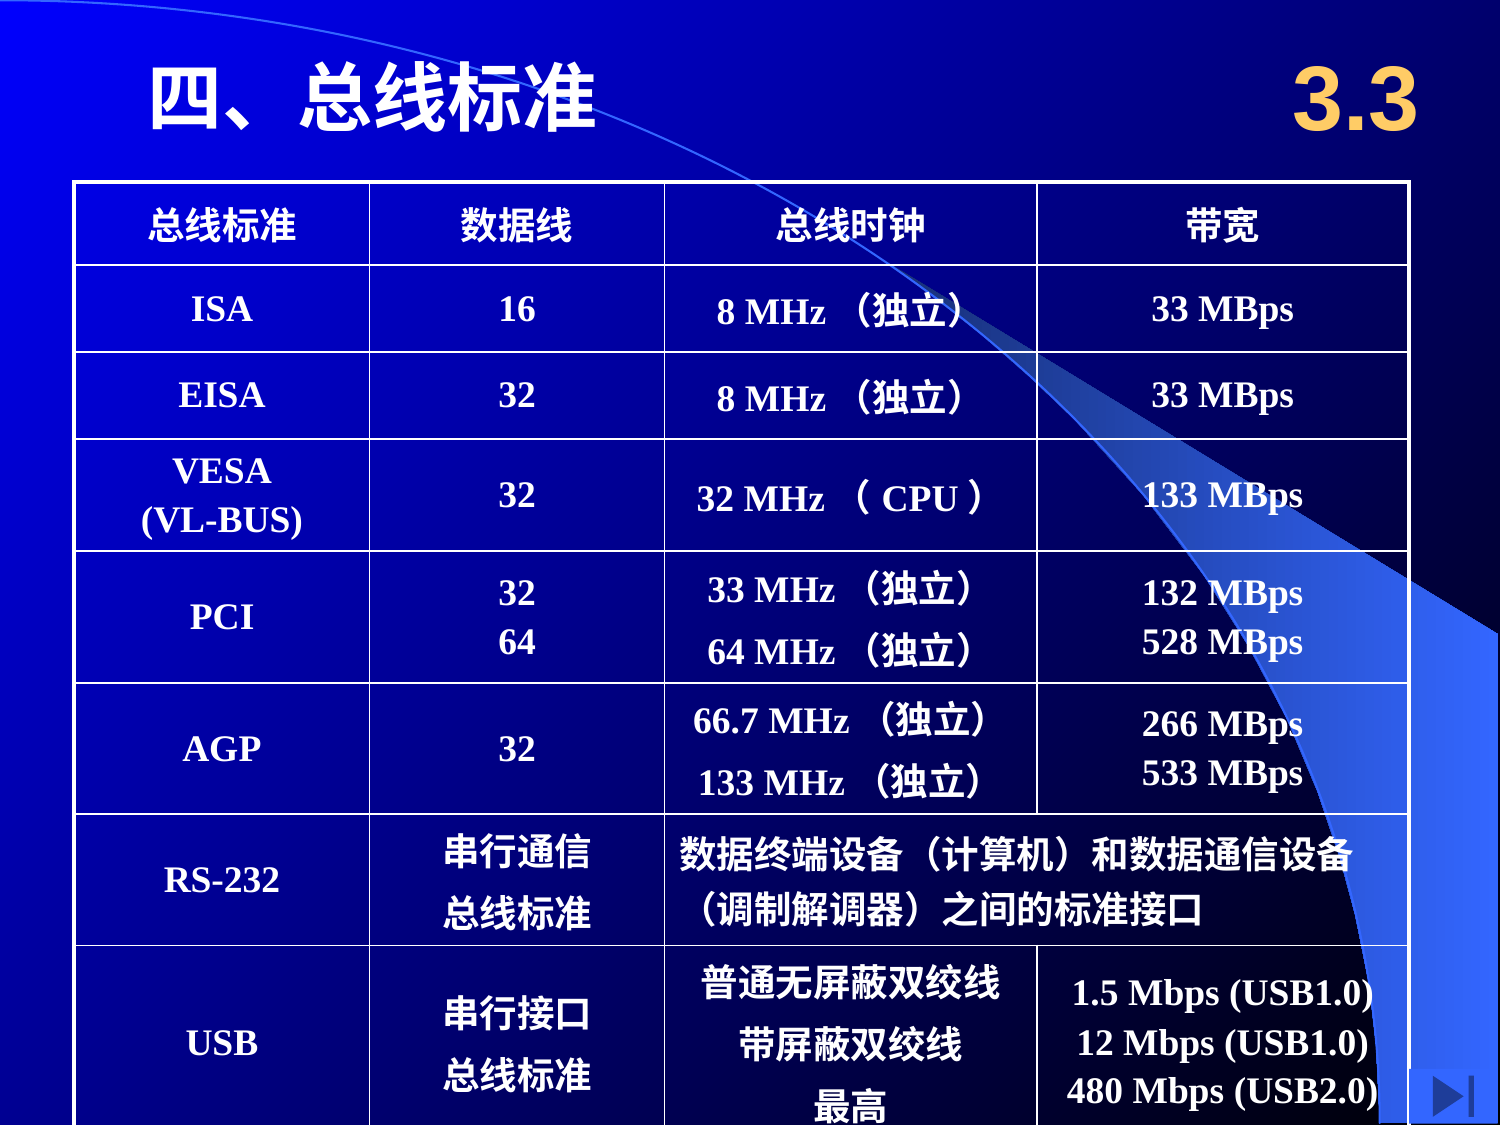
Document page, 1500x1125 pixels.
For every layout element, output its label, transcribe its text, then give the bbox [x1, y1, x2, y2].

table_header 带宽 [1038, 184, 1407, 264]
table_cell 数据终端设备（计算机）和数据通信设备（调制解调器）之间的标准接口 [665, 815, 1407, 945]
table_cell 32 [370, 440, 664, 550]
table_cell VESA (VL-BUS) [76, 440, 369, 550]
table_header 数据线 [370, 184, 664, 264]
table_cell 33 MBps [1038, 266, 1407, 351]
table_cell 32 [370, 684, 664, 813]
table_cell ISA [76, 266, 369, 351]
table_cell RS-232 [76, 815, 369, 945]
table_cell EISA [76, 353, 369, 438]
table_cell USB [76, 946, 369, 1125]
table_cell 133 MBps [1038, 440, 1407, 550]
table_cell AGP [76, 684, 369, 813]
table_cell 普通无屏蔽双绞线 带屏蔽双绞线 最高 [665, 946, 1036, 1125]
table_cell 266 MBps 533 MBps [1038, 684, 1407, 813]
text_box 四、总线标准 [97, 42, 925, 148]
table_cell 66.7 MHz（独立） 133 MHz（独立） [665, 684, 1036, 813]
table_cell 串行接口 总线标准 [370, 946, 664, 1125]
text_box [1409, 1068, 1498, 1124]
table_header 总线时钟 [665, 184, 1036, 264]
text_box 3.3 [1262, 24, 1450, 163]
table_cell 8 MHz（独立） [665, 266, 1036, 351]
table_cell 32 [370, 353, 664, 438]
table_cell 8 MHz（独立） [665, 353, 1036, 438]
table_cell 33 MBps [1038, 353, 1407, 438]
table_cell 32 64 [370, 552, 664, 682]
table_cell 33 MHz（独立） 64 MHz（独立） [665, 552, 1036, 682]
table_cell 1.5 Mbps (USB1.0) 12 Mbps (USB1.0) 480 Mbps (USB2.0) [1038, 946, 1407, 1125]
table_cell PCI [76, 552, 369, 682]
table_cell 16 [370, 266, 664, 351]
table_cell 串行通信 总线标准 [370, 815, 664, 945]
table_cell 32 MHz（CPU） [665, 440, 1036, 550]
table_header 总线标准 [76, 184, 369, 264]
table_cell 132 MBps 528 MBps [1038, 552, 1407, 682]
